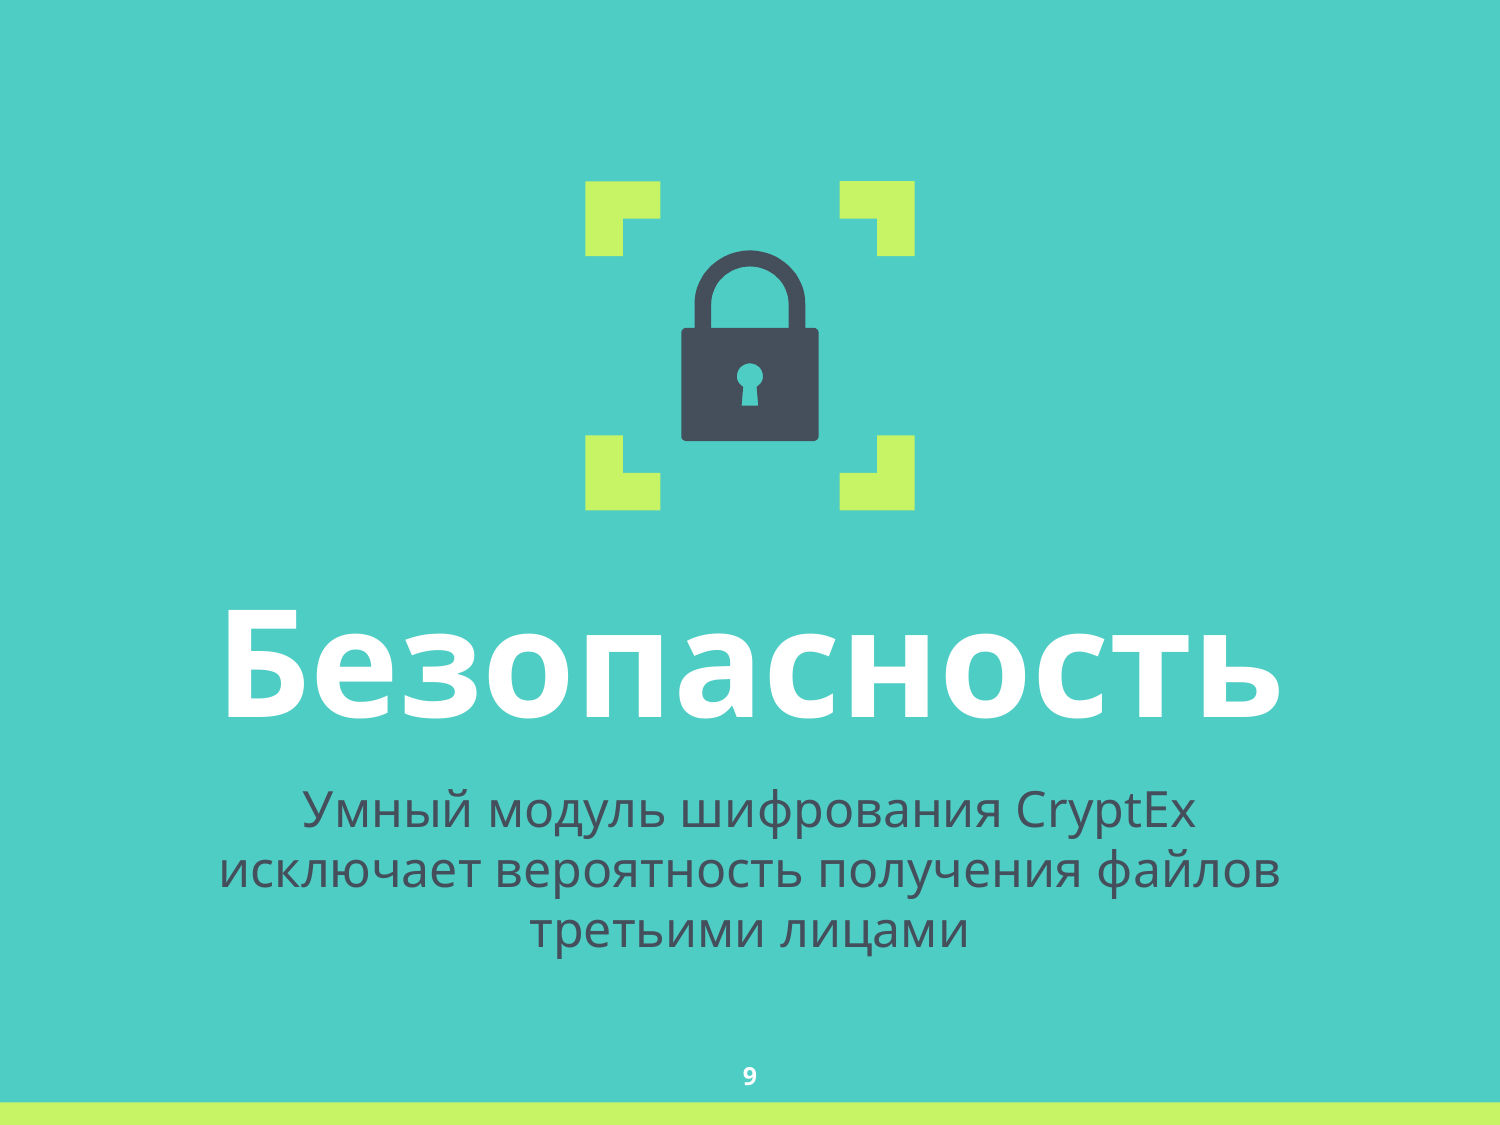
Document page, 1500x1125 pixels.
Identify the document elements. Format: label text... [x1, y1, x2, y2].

title Безопасность [159, 508, 1341, 762]
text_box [585, 180, 915, 511]
subtitle Умный модуль шифрования CryptEx исключает вероятность получения файлов третьими лицами [159, 762, 1341, 935]
slide_number ‹#› [705, 1044, 795, 1113]
